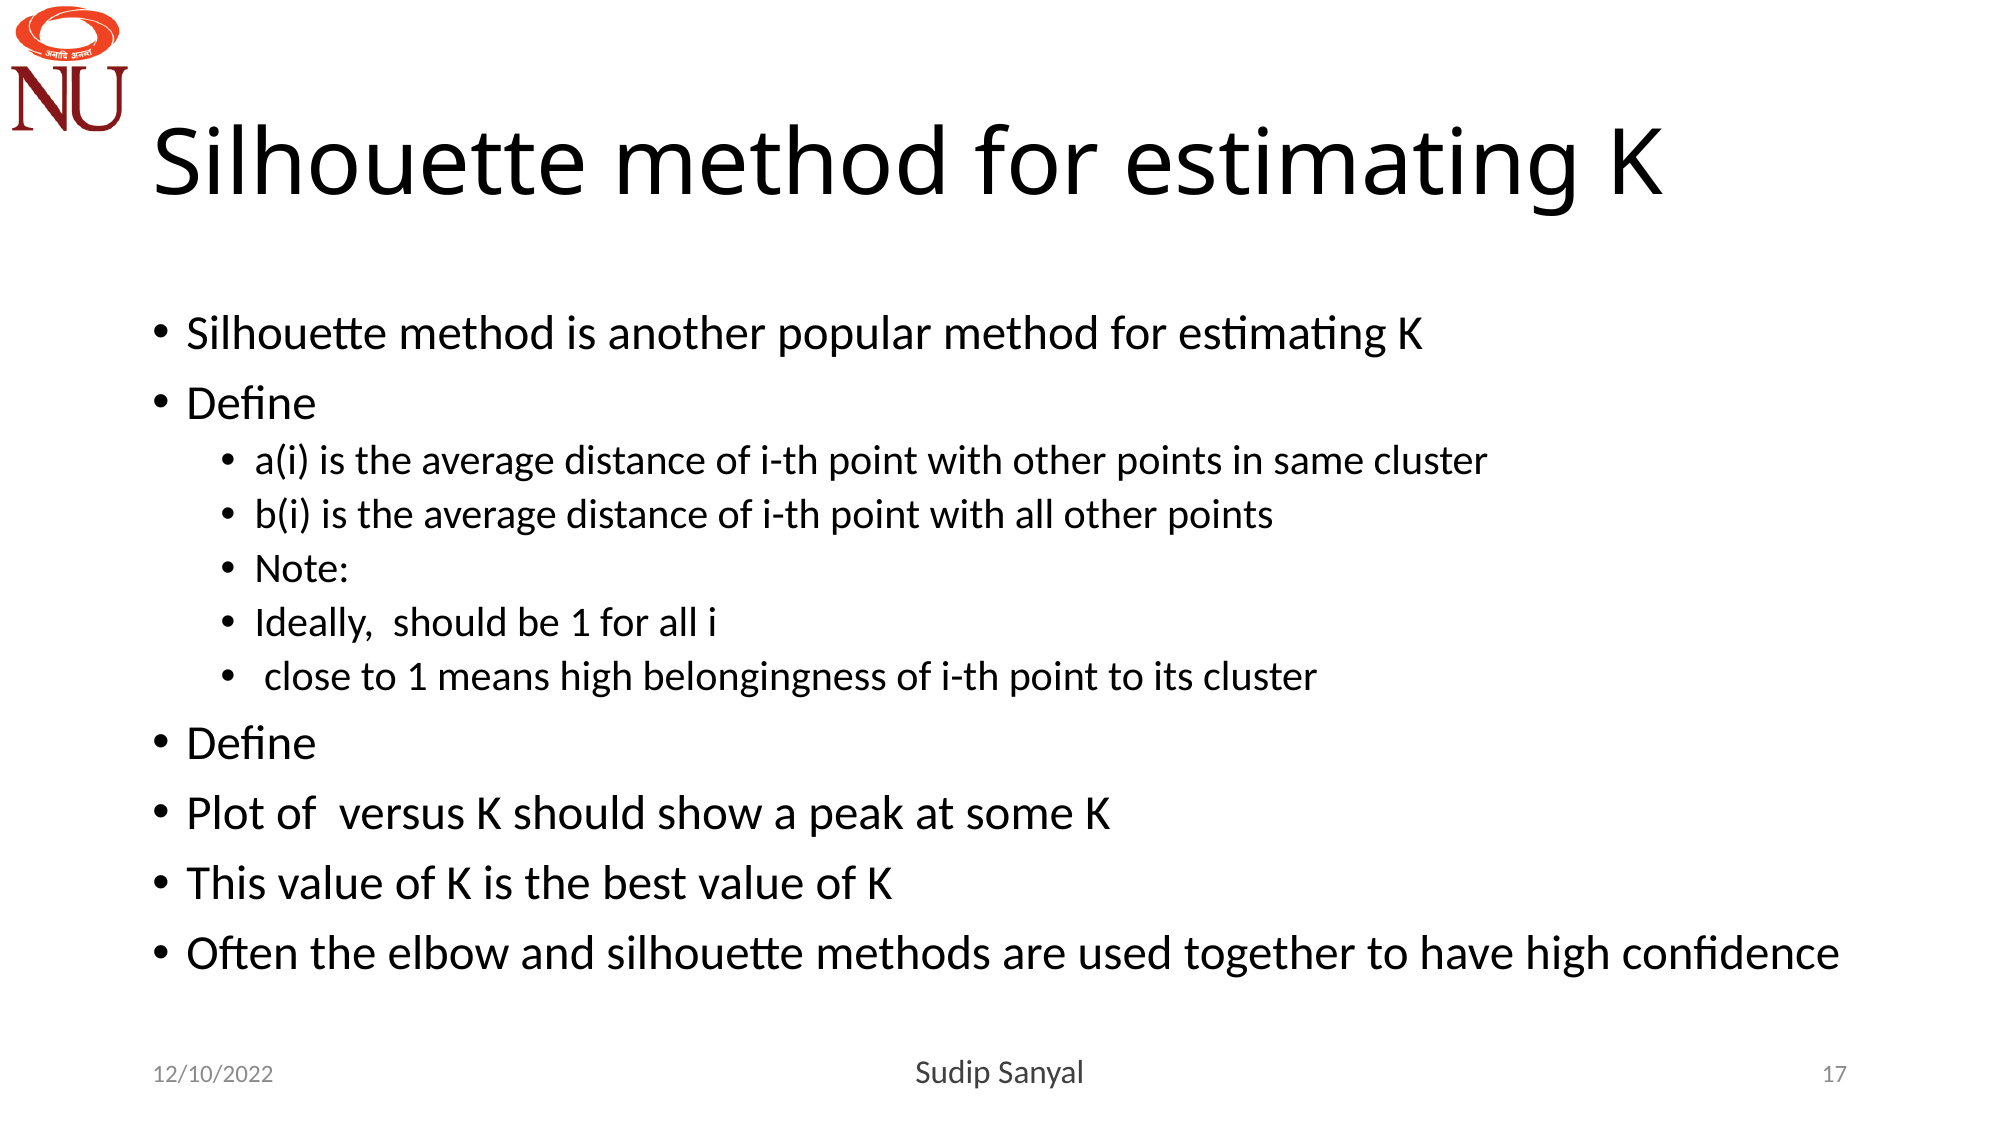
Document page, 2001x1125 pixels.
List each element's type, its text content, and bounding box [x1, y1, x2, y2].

slide_number 17 [1412, 1042, 1863, 1103]
title Silhouette method for estimating K [137, 59, 1863, 271]
footer Sudip Sanyal [662, 1042, 1338, 1103]
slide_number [137, 1042, 588, 1103]
picture [0, 1, 140, 141]
